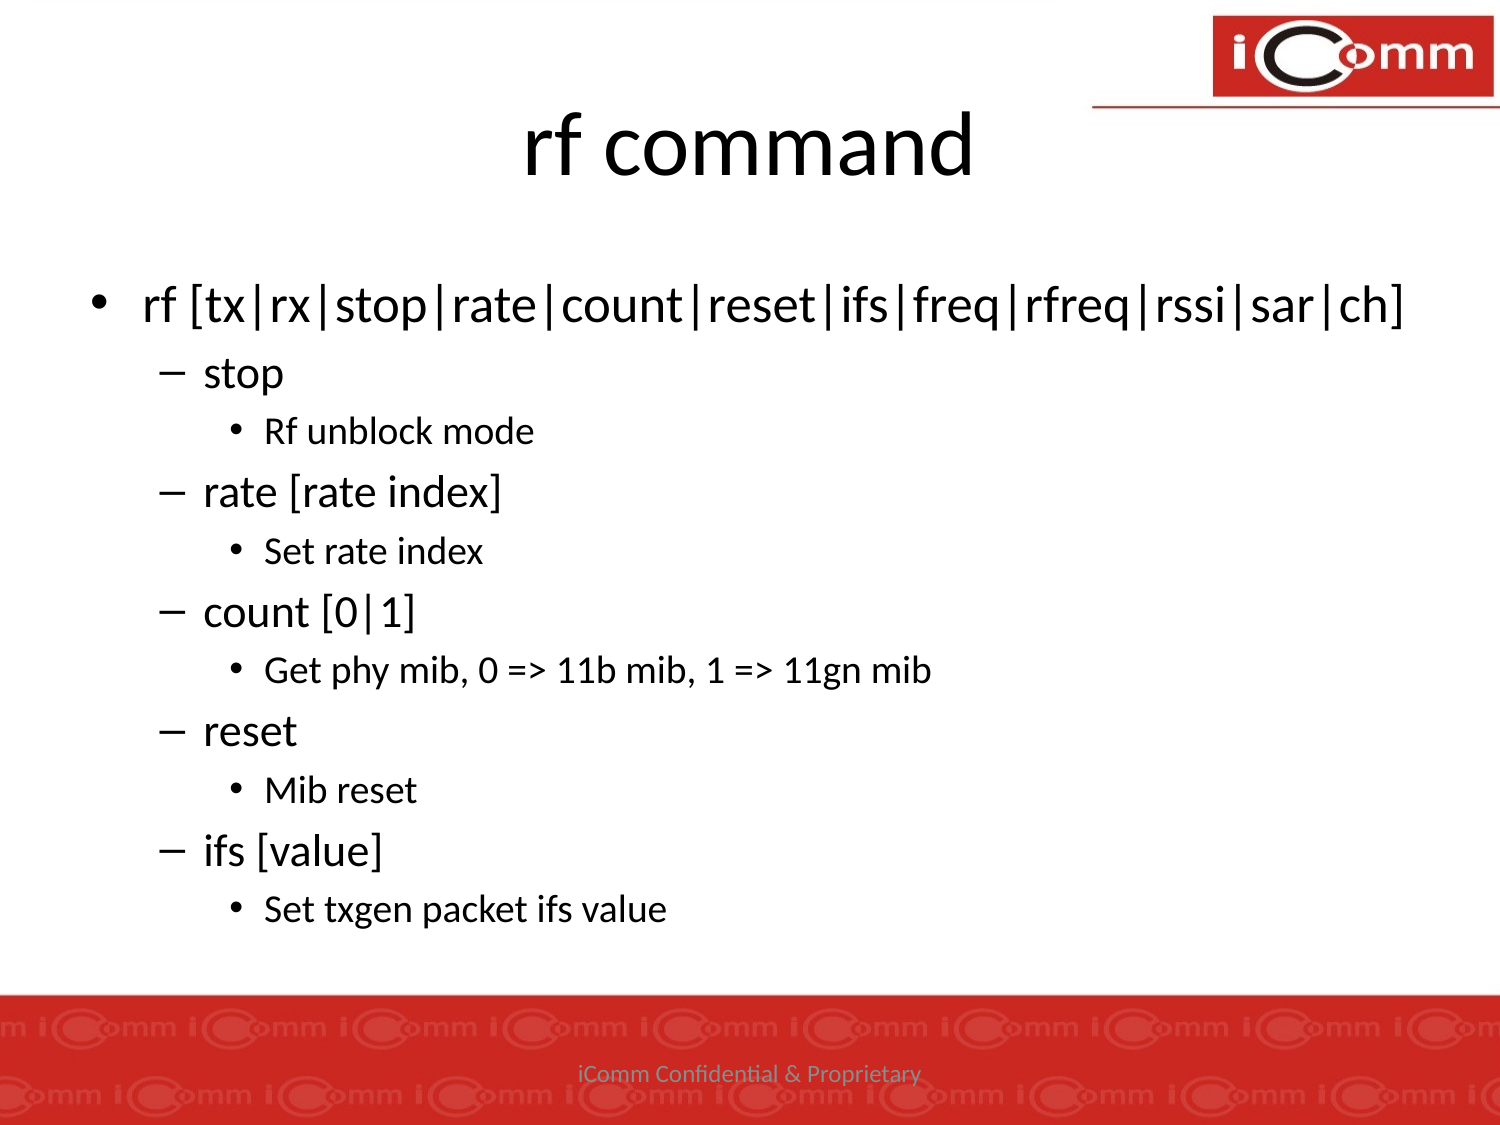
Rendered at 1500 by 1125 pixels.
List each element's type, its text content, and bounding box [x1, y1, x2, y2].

picture [0, 0, 1500, 1125]
title rf command [75, 45, 1425, 233]
list rf [tx|rx|stop|rate|count|reset|ifs|freq|rfreq|rssi|sar|ch] stop Rf unblock mode rate [rate index] Set rate index count [0|1] Get phy mib, 0 => 11b mib, 1 => 11gn mib reset Mib reset ifs [value] Set txgen packet ifs value [75, 262, 1425, 1005]
footer iComm Confidential & Proprietary [512, 1042, 988, 1103]
